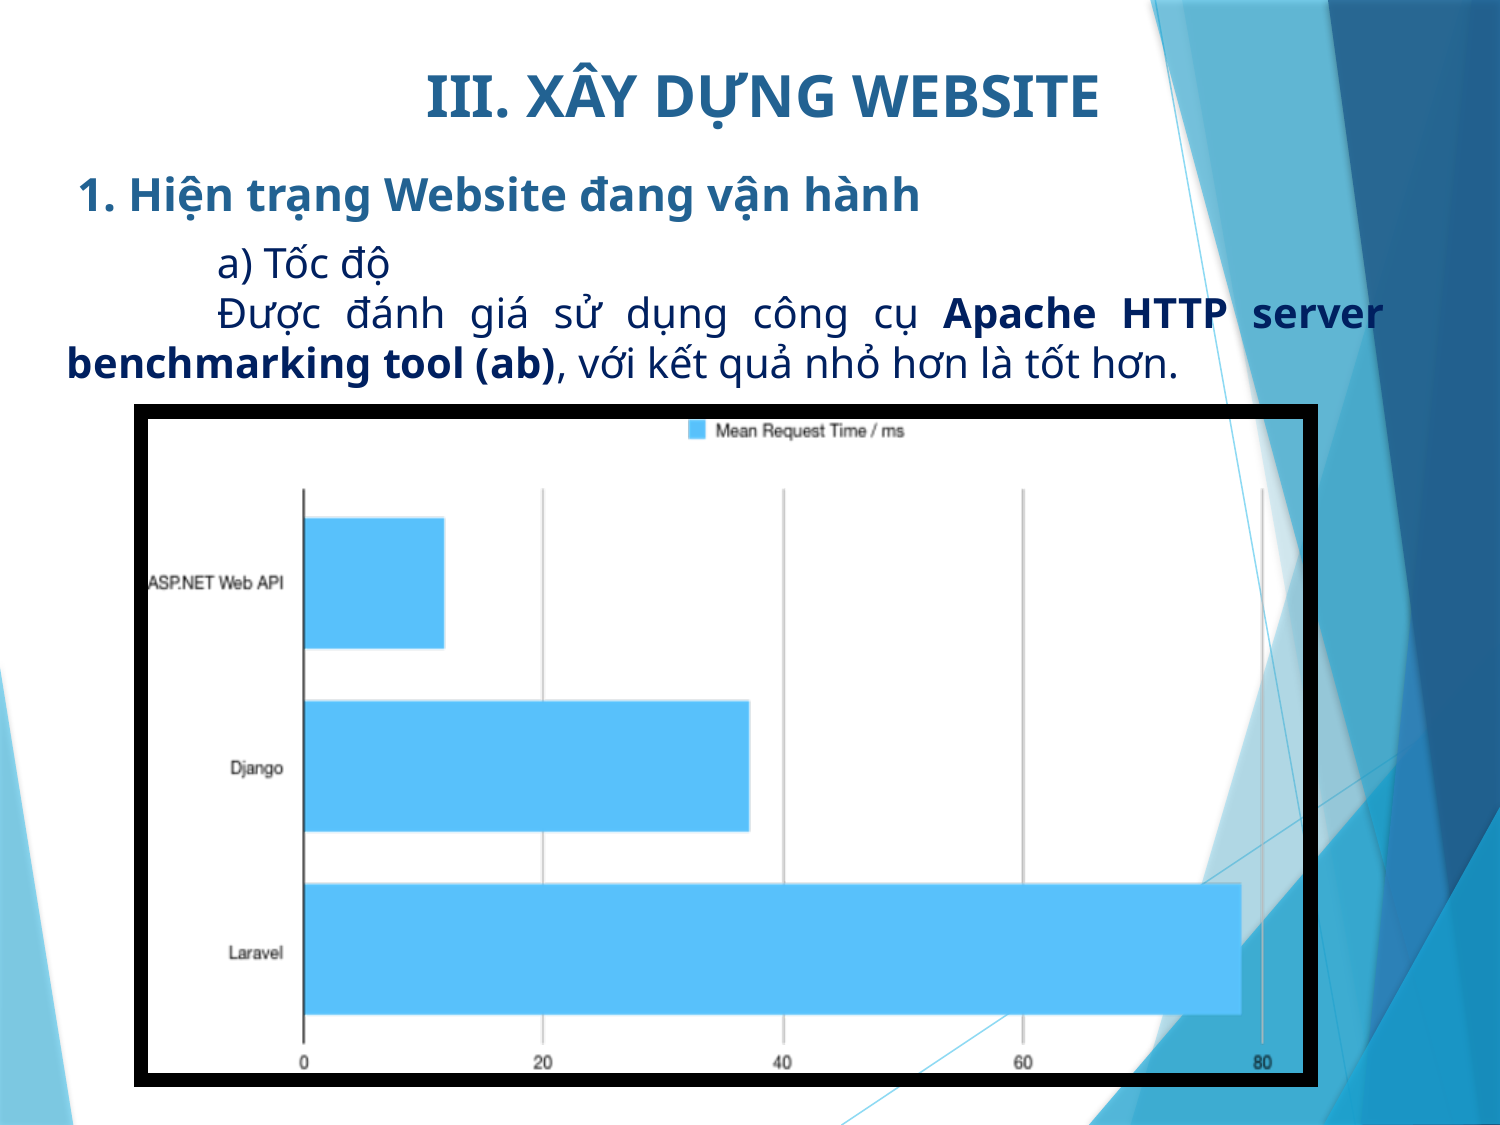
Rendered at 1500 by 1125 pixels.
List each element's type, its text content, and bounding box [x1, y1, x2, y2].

text_box III. XÂY DỰNG WEBSITE [411, 52, 1117, 137]
text_box 1. Hiện trạng Website đang vận hành [62, 158, 937, 229]
text_box a) Tốc độ Được đánh giá sử dụng công cụ Apache HTTP server benchmarking tool (ab), với kết quả nhỏ hơn là tốt hơn. [52, 229, 1400, 395]
picture [147, 418, 1304, 1074]
